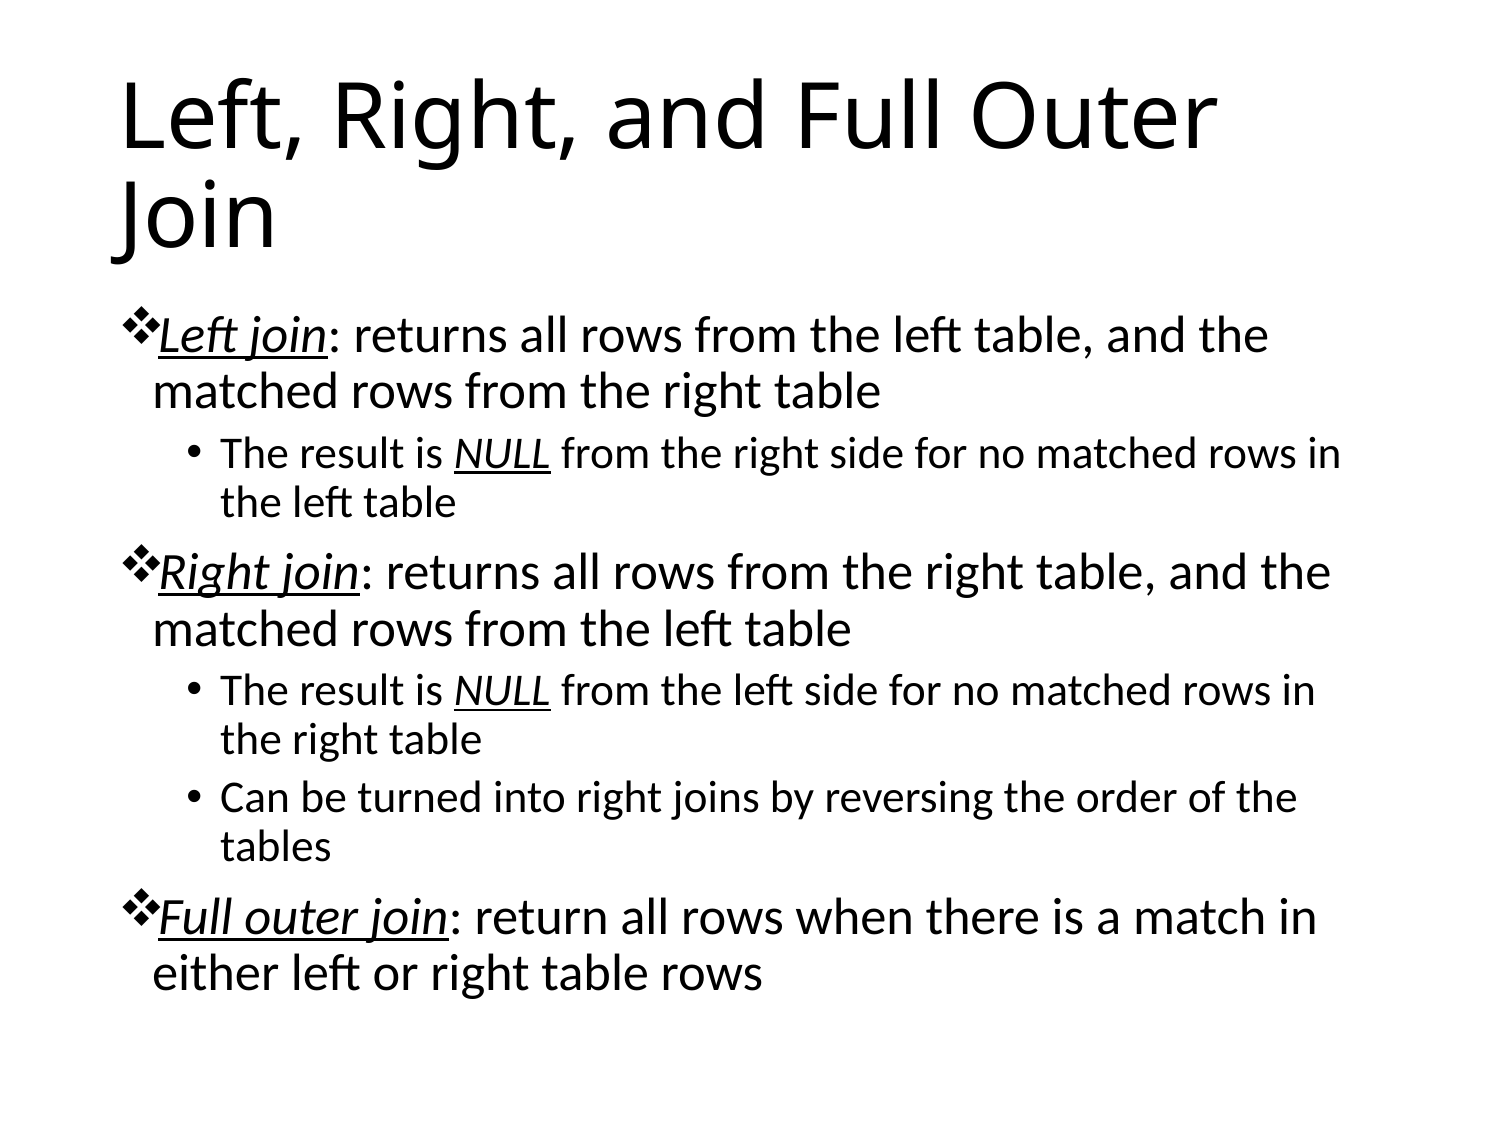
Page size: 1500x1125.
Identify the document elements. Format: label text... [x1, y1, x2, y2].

list Left join: returns all rows from the left table, and the matched rows from the right table The result is NULL from the right side for no matched rows in the left table Right join: returns all rows from the right table, and the matched rows from the left table The result is NULL from the left side for no matched rows in the right table Can be turned into right joins by reversing the order of the tables Full outer join: return all rows when there is a match in either left or right table rows [103, 299, 1397, 1014]
title Left, Right, and Full Outer Join [103, 59, 1397, 278]
